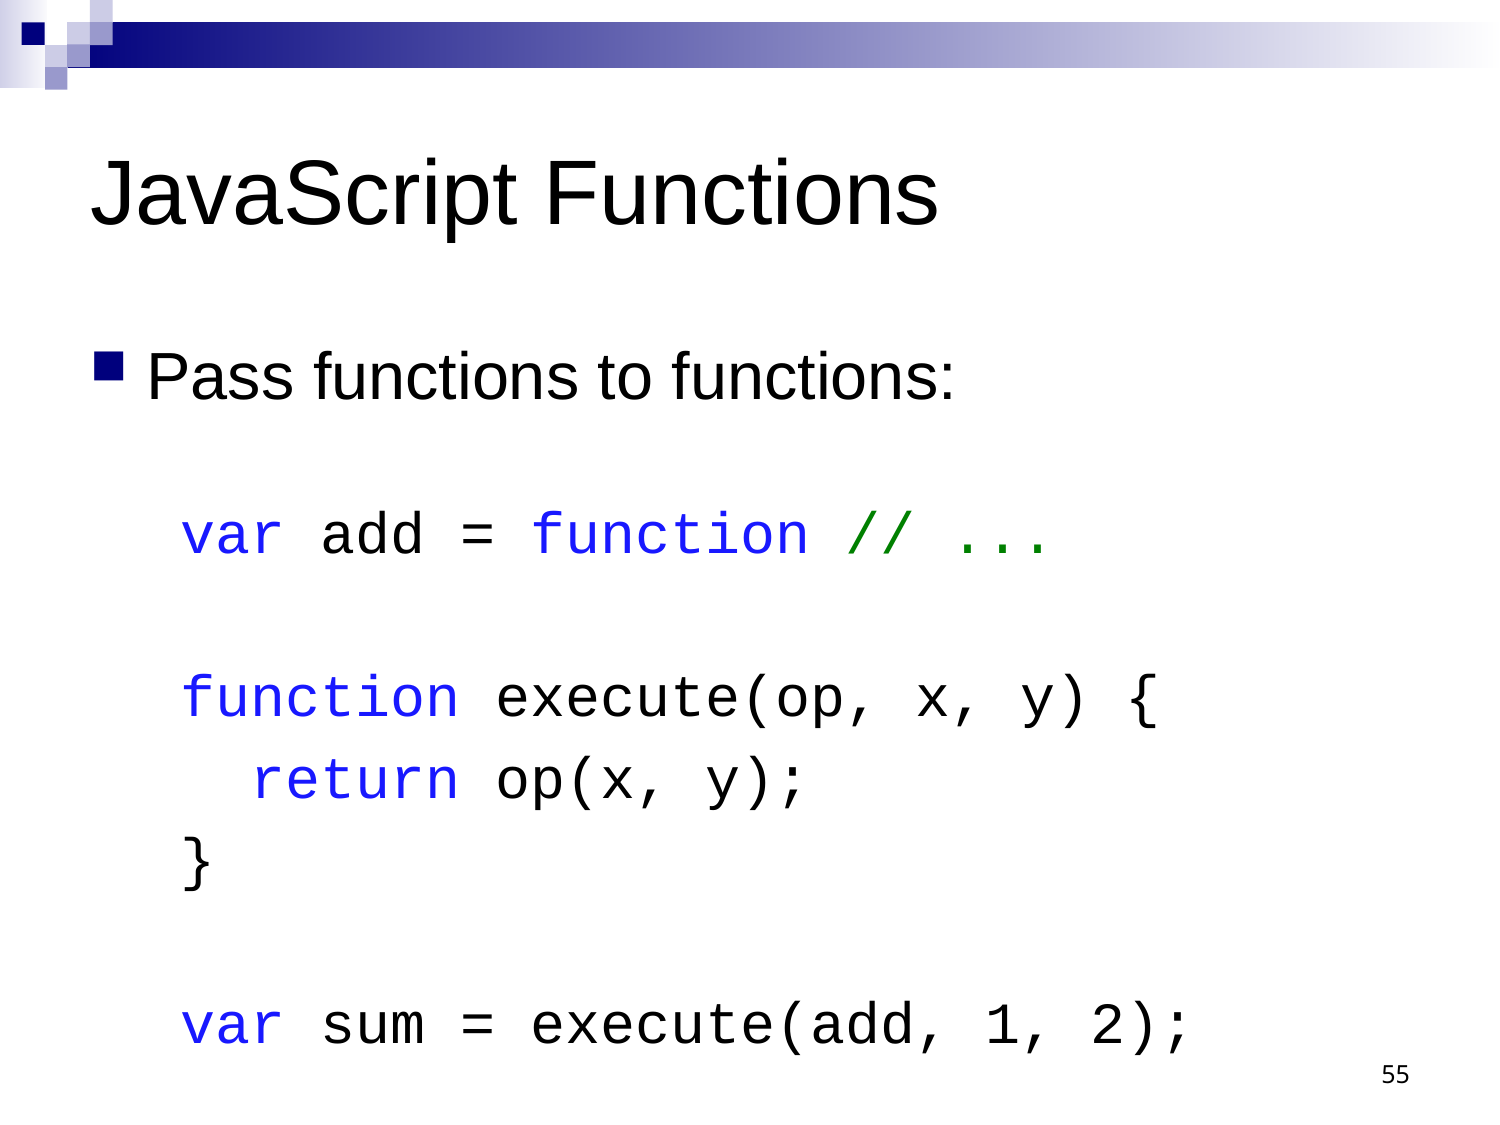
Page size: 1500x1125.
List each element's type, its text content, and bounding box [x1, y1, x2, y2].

slide_number 55 [1074, 1024, 1426, 1101]
list Pass functions to functions: [75, 324, 1425, 1025]
title JavaScript Functions [75, 75, 1425, 300]
text_box var add = function // ... function execute(op, x, y) { return op(x, y); } var sum = execute(add, 1, 2); [147, 487, 1425, 1100]
